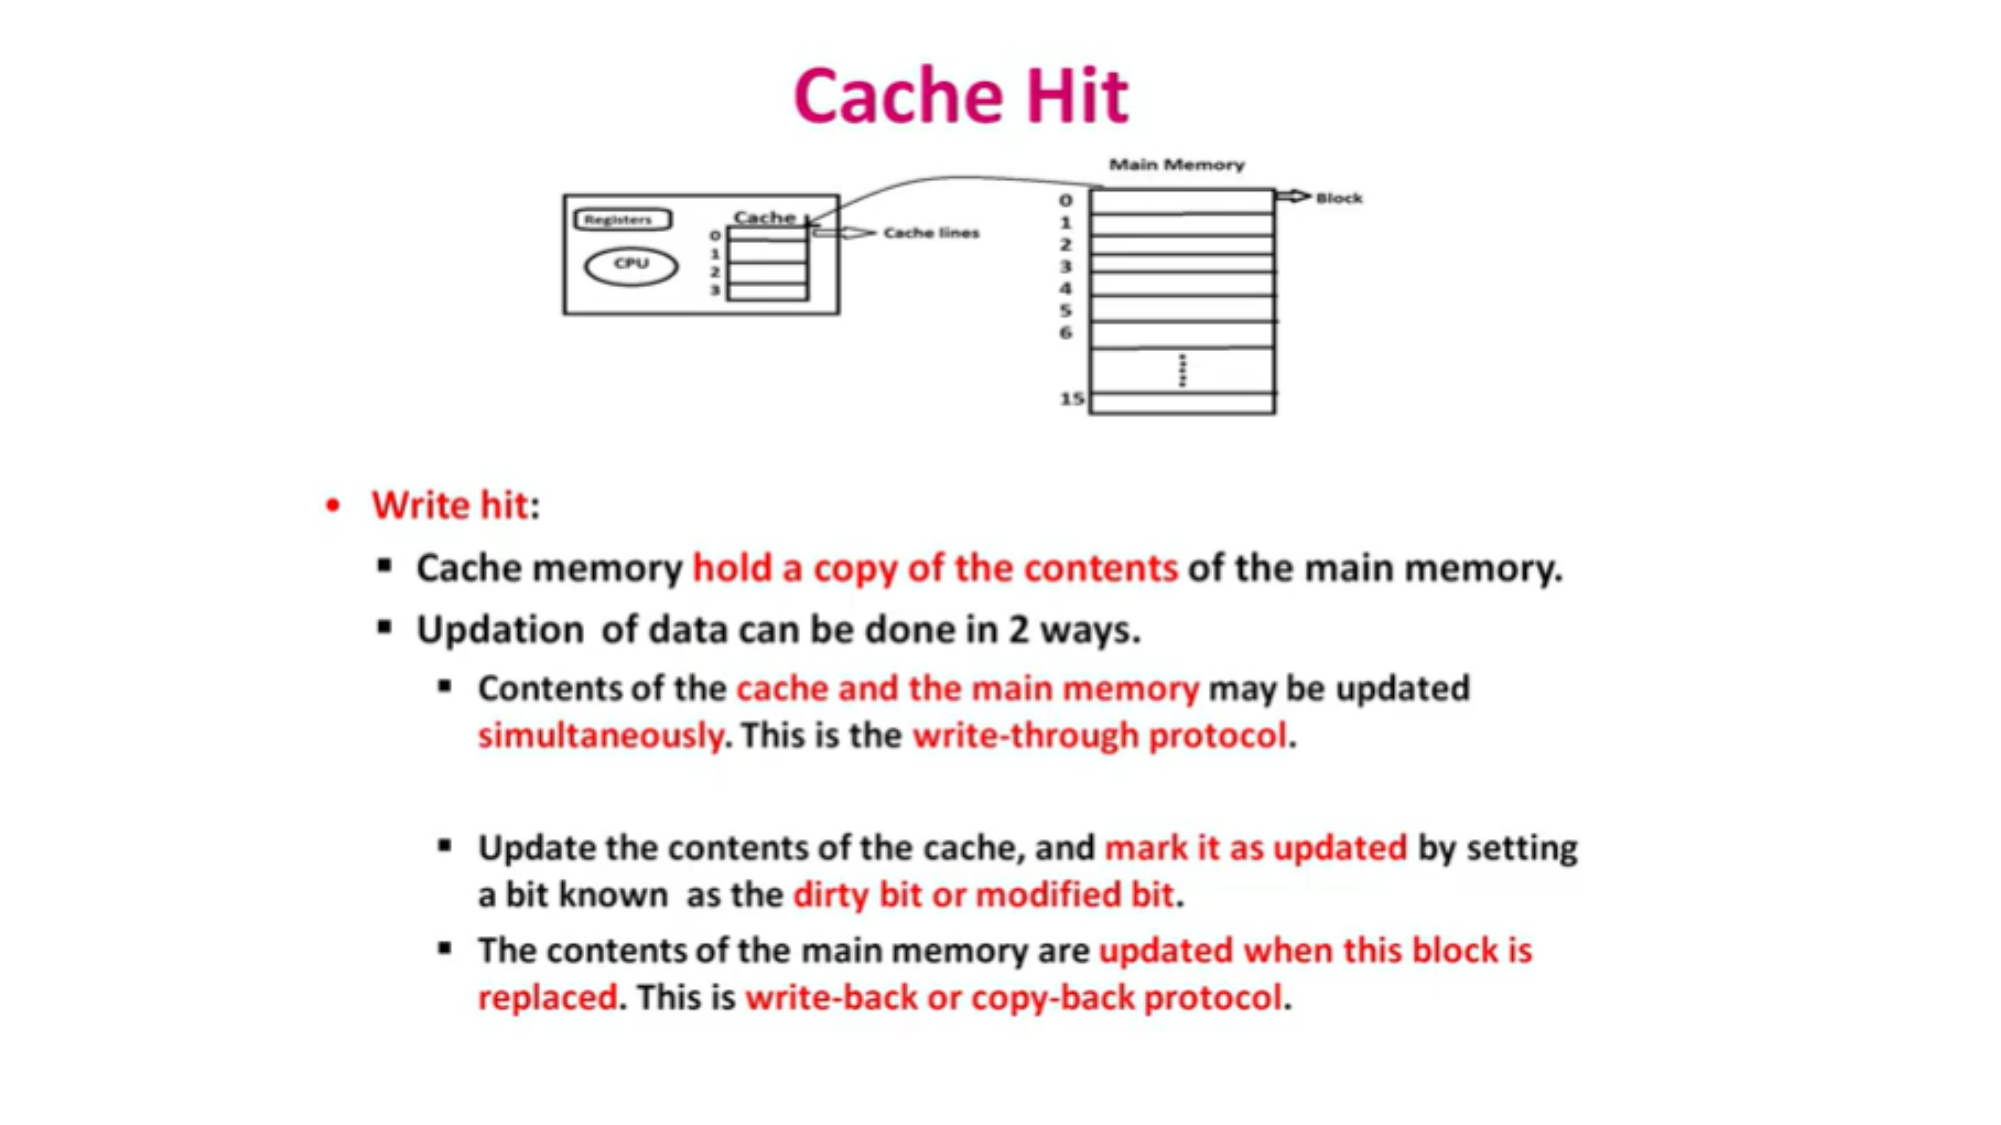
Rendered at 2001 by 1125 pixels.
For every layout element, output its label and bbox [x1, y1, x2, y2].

picture [302, 18, 1642, 1050]
